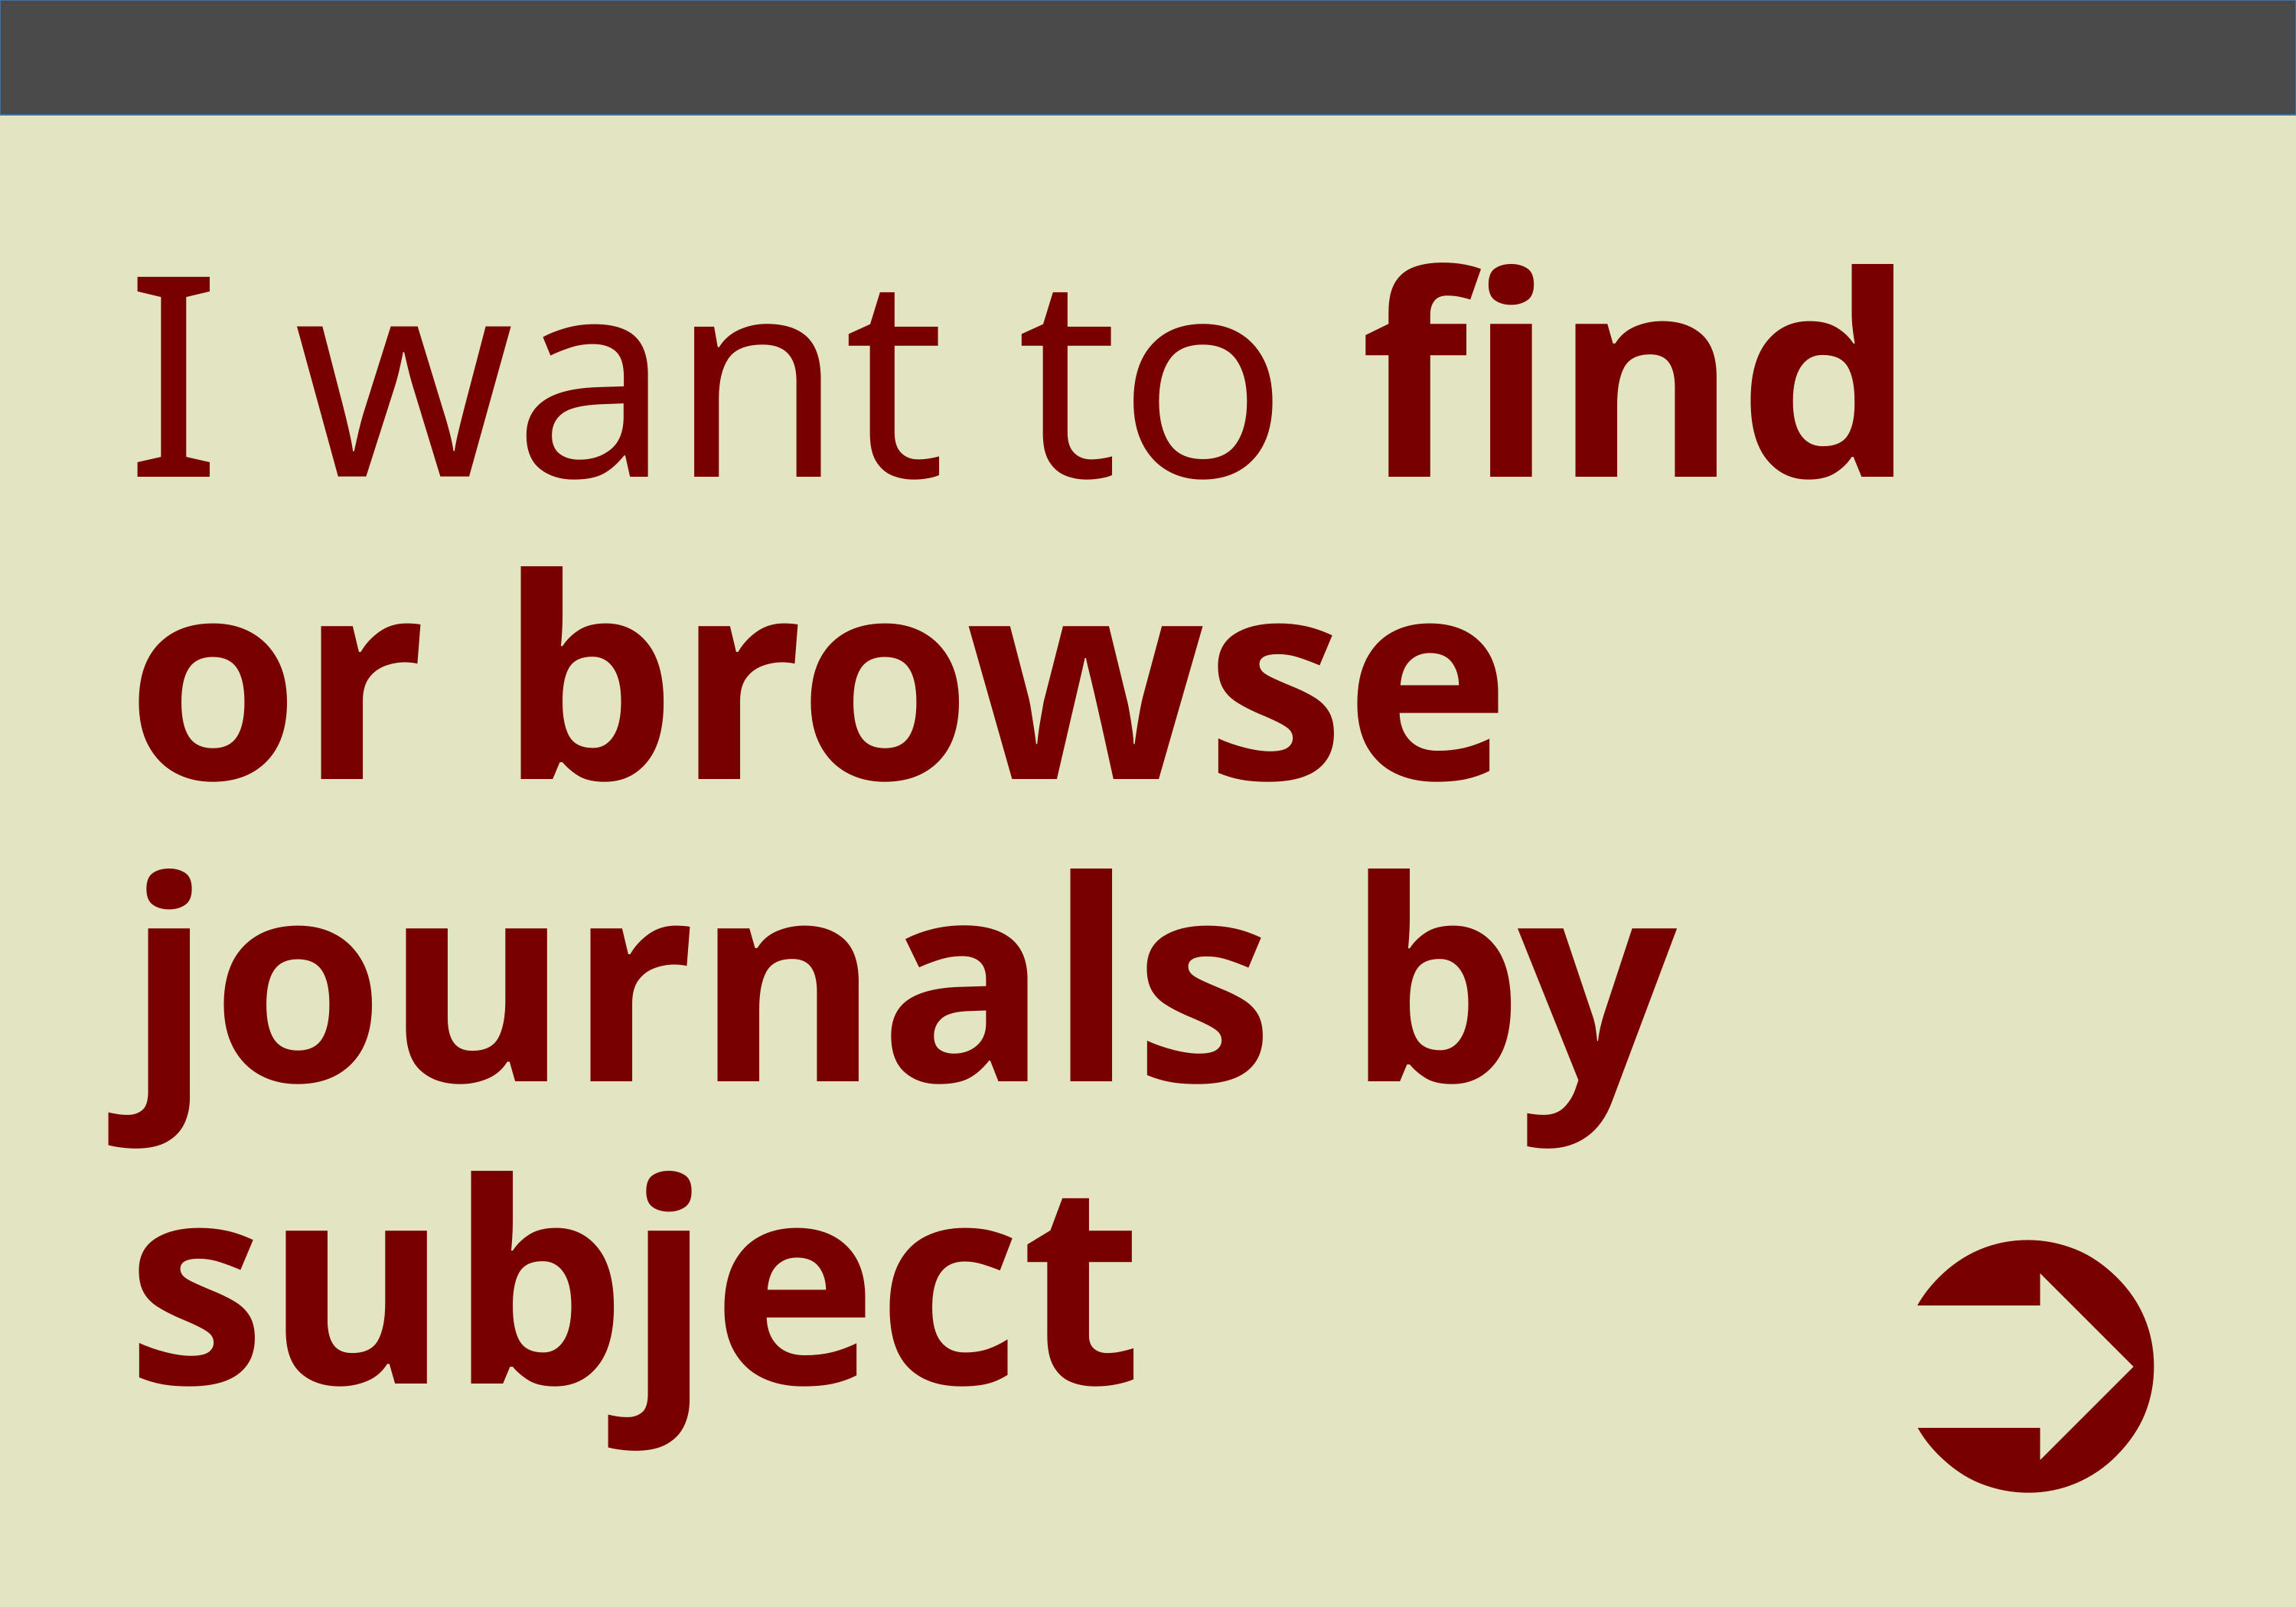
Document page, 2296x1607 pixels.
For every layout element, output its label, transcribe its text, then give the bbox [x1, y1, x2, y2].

subtitle ➲ [1841, 1148, 2184, 1552]
title I want to find or browse journals by subject [115, 229, 2184, 1492]
text_box [0, 0, 2296, 116]
